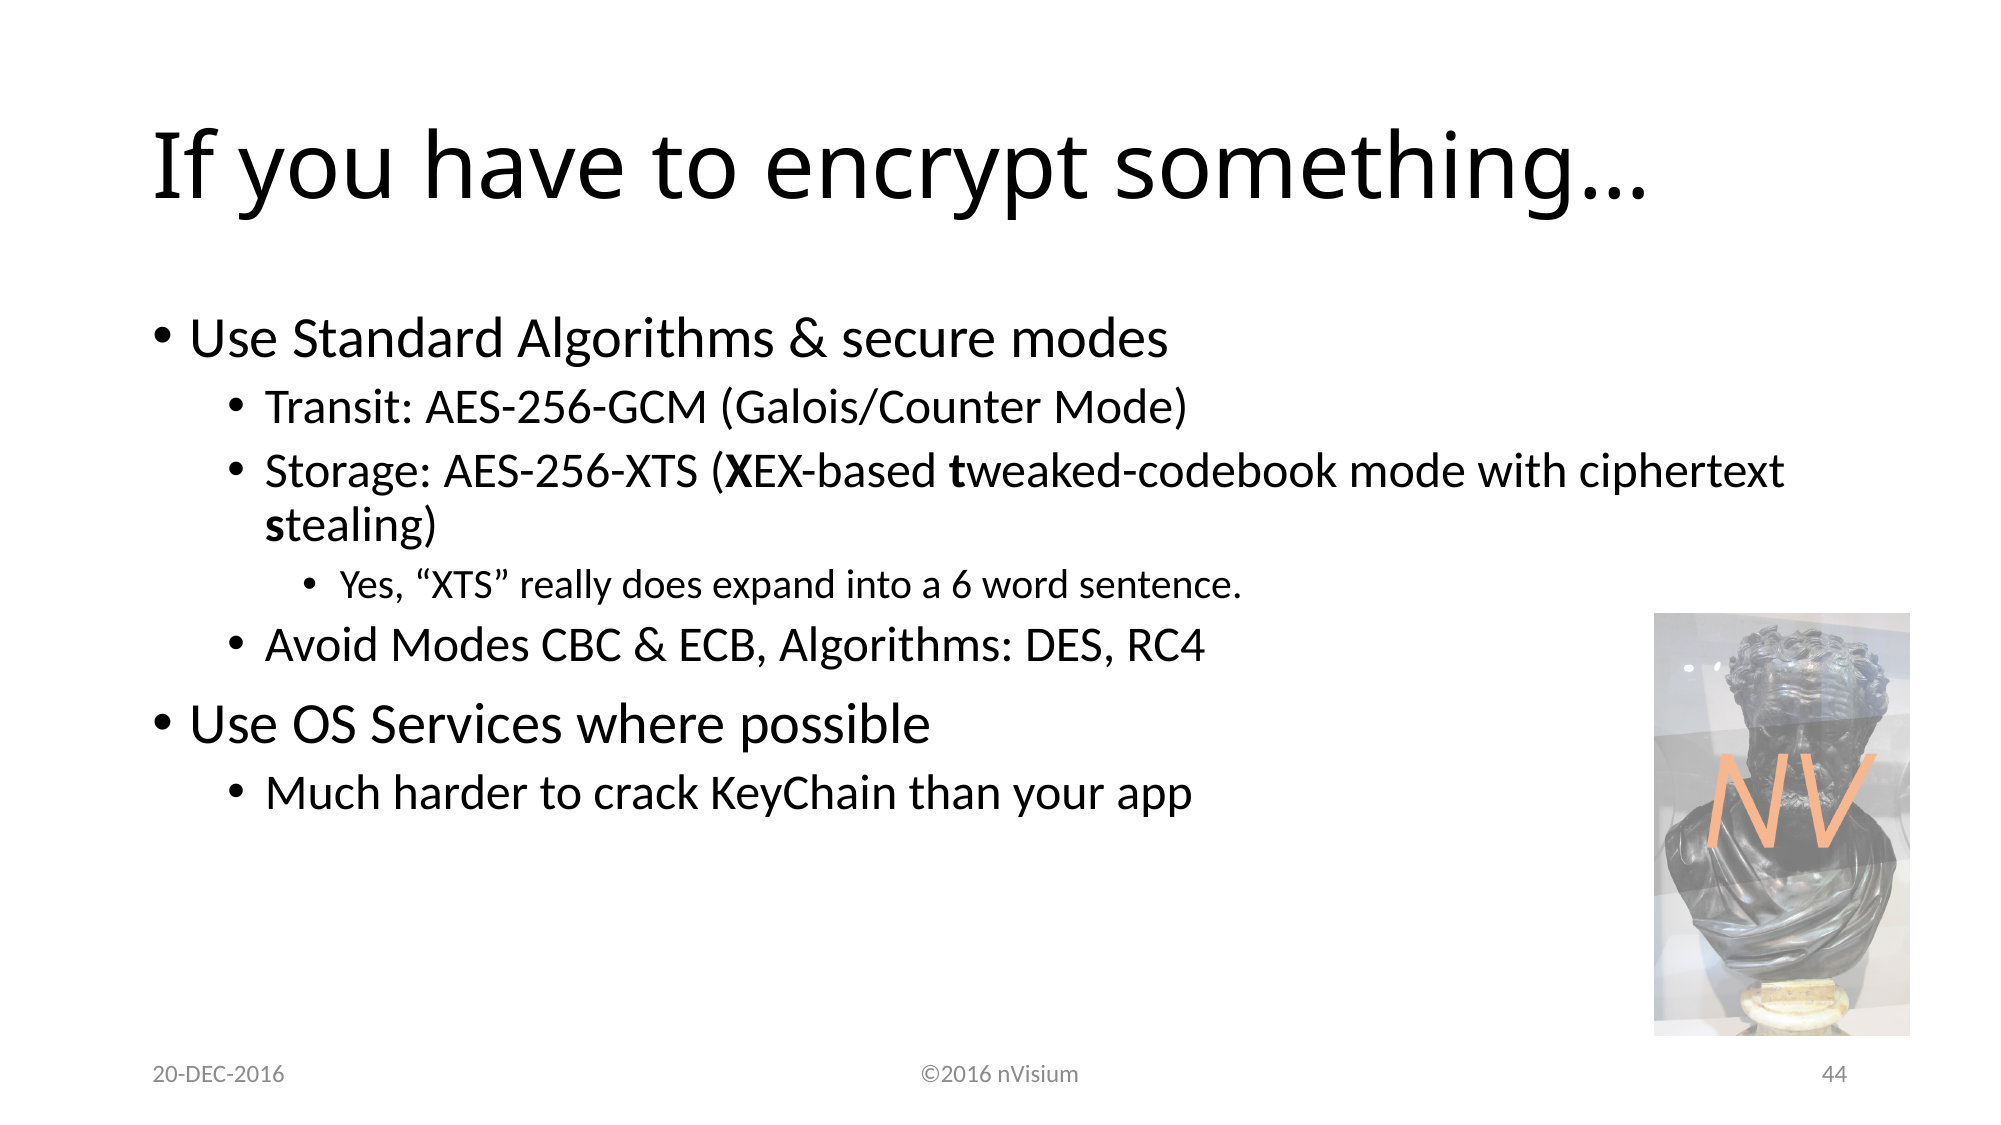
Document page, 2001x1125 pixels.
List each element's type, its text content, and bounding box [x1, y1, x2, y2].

list Use Standard Algorithms & secure modes Transit: AES-256-GCM (Galois/Counter Mode) Storage: AES-256-XTS (XEX-based tweaked-codebook mode with ciphertext stealing) Yes, “XTS” really does expand into a 6 word sentence. Avoid Modes CBC & ECB, Algorithms: DES, RC4 Use OS Services where possible Much harder to crack KeyChain than your app [137, 299, 1863, 1014]
footer ©2016 nVisium [662, 1042, 1338, 1103]
title If you have to encrypt something… [137, 59, 1863, 278]
slide_number 44 [1412, 1042, 1863, 1103]
slide_number 20-DEC-2016 [137, 1042, 588, 1103]
